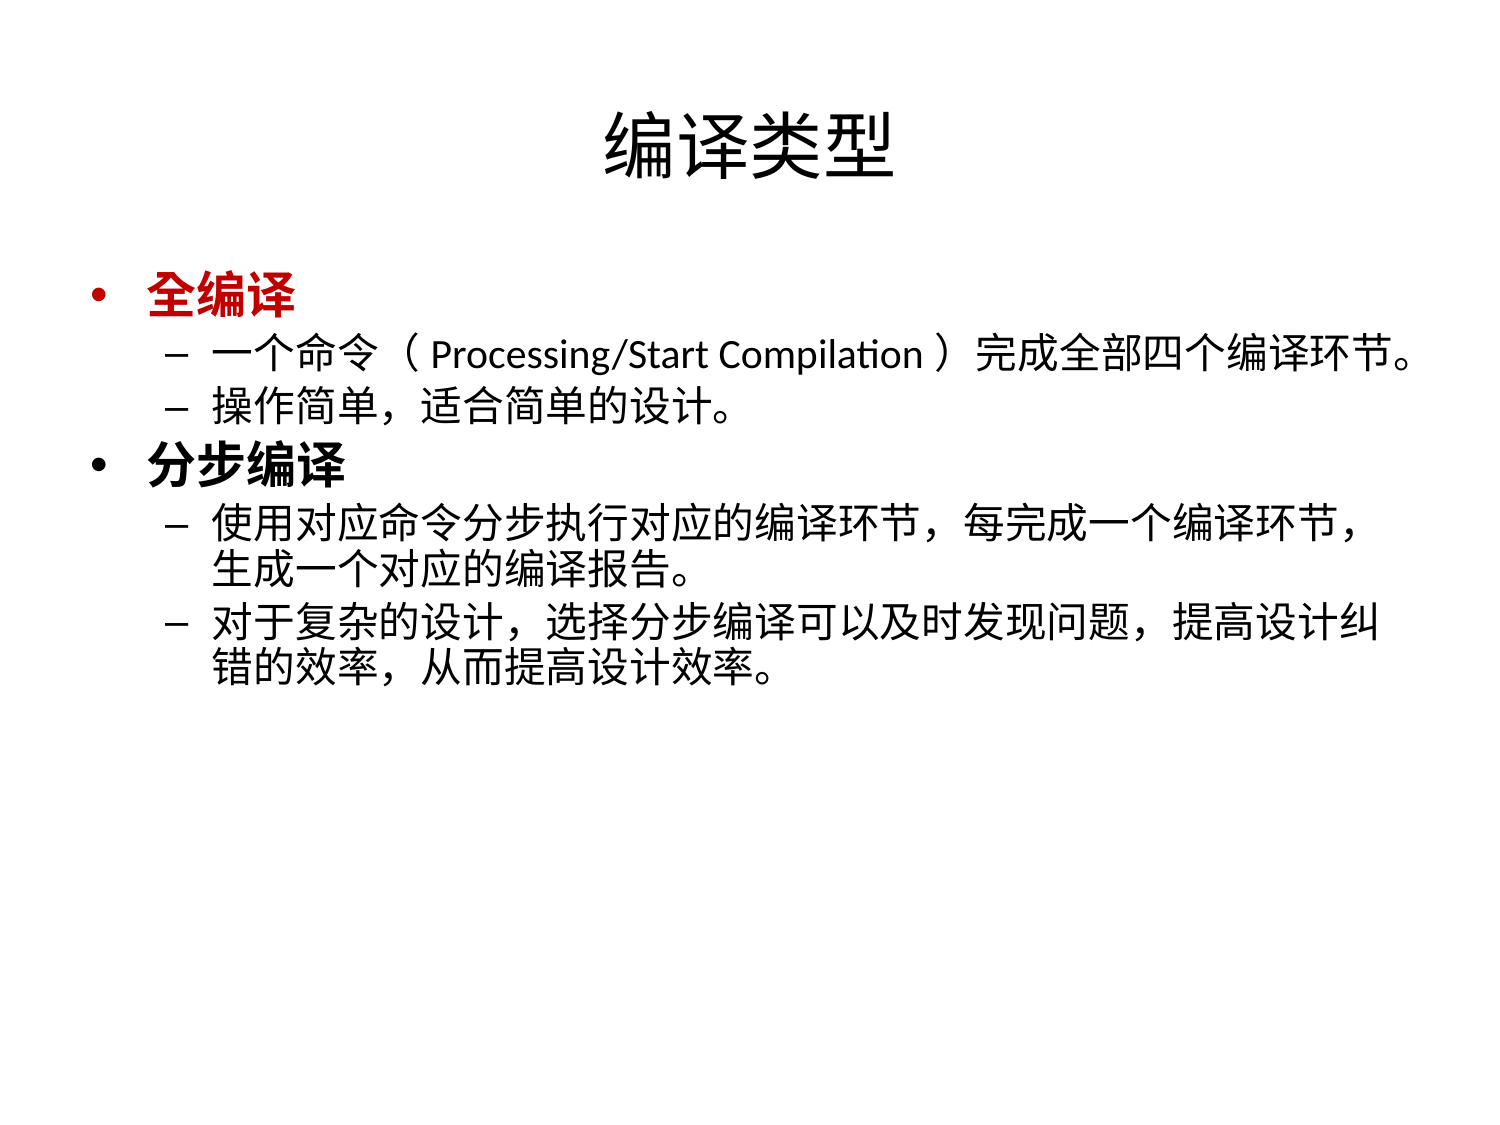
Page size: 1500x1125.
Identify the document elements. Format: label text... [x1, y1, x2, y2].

title 编译类型 [75, 92, 1425, 197]
list 全编译 一个命令（Processing/Start Compilation）完成全部四个编译环节。 操作简单，适合简单的设计。 分步编译 使用对应命令分步执行对应的编译环节，每完成一个编译环节，生成一个对应的编译报告。 对于复杂的设计，选择分步编译可以及时发现问题，提高设计纠错的效率，从而提高设计效率。 [75, 262, 1425, 716]
